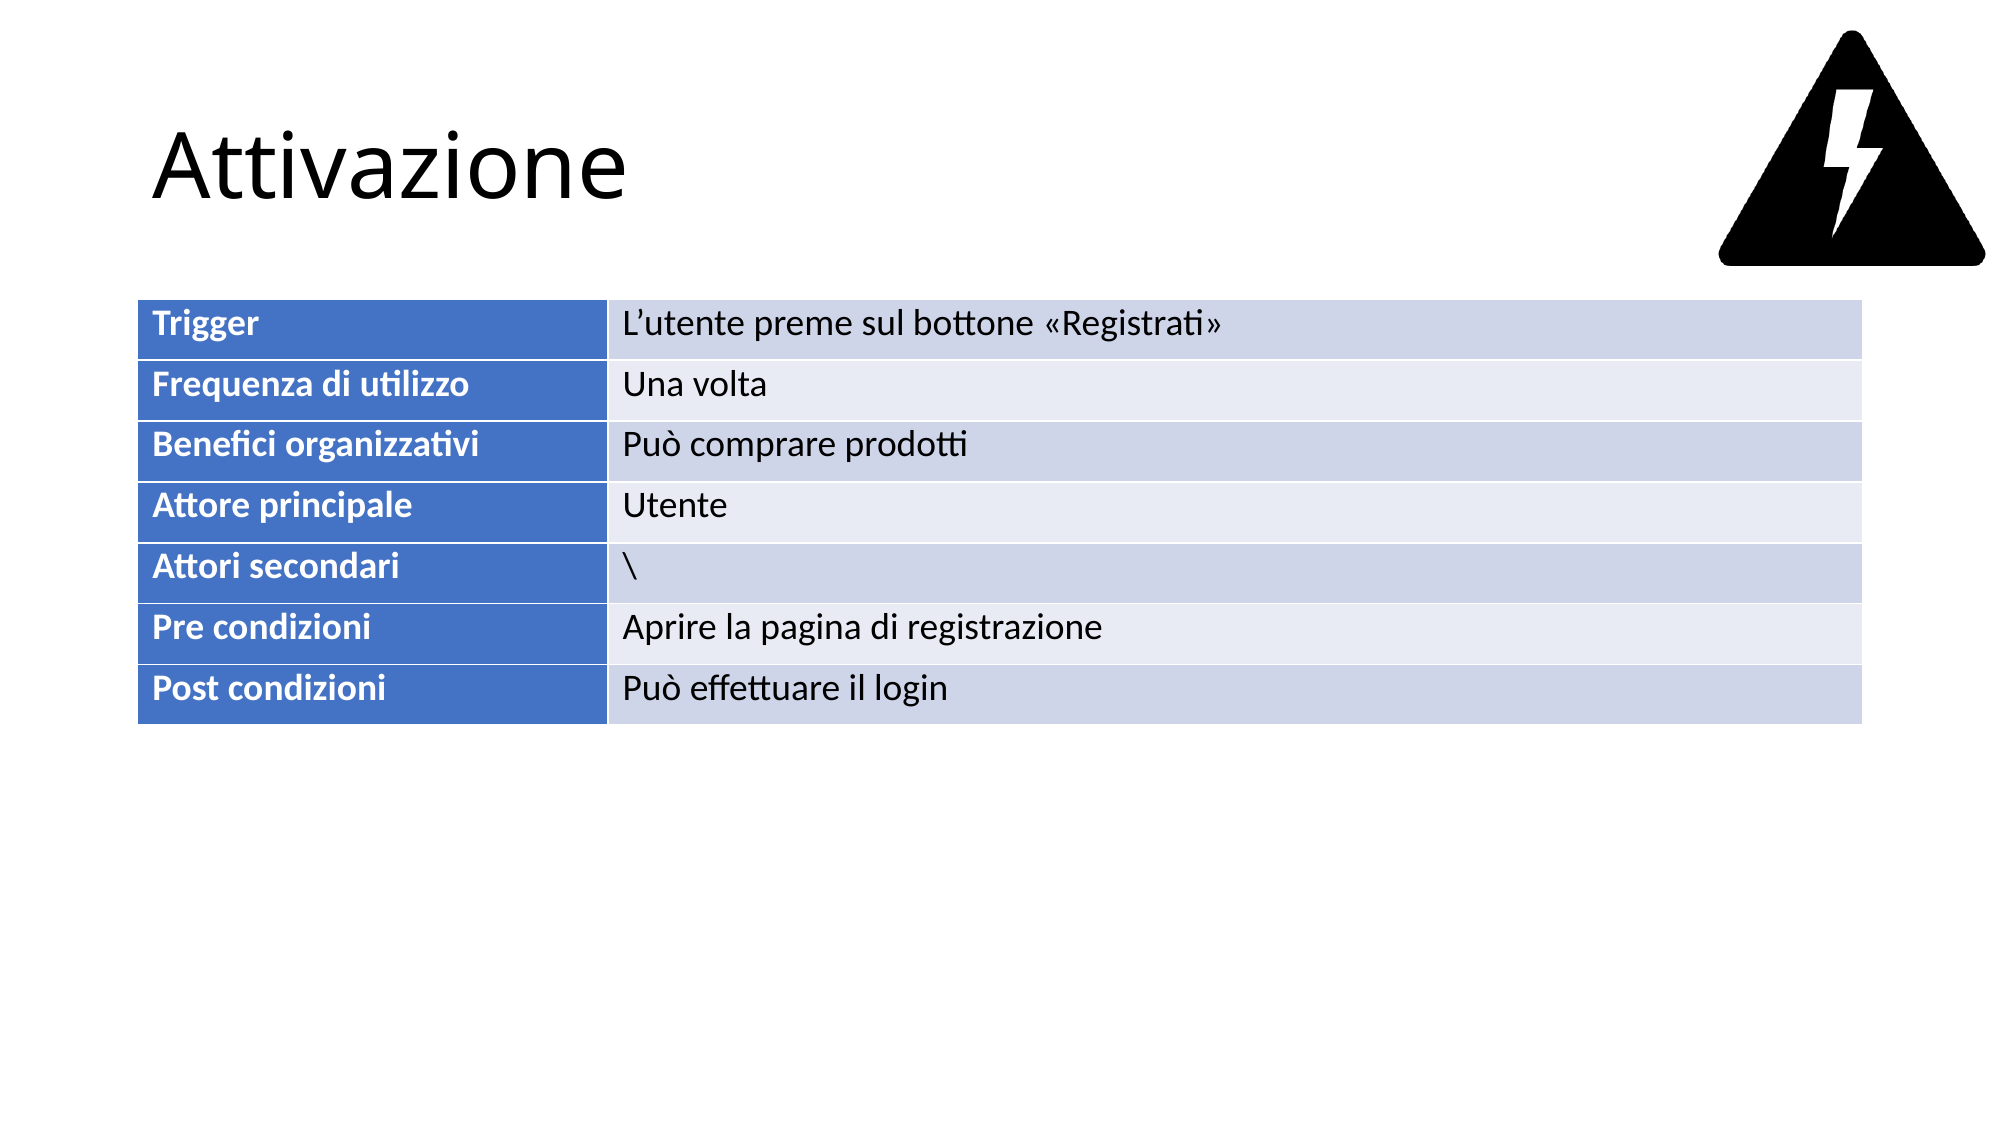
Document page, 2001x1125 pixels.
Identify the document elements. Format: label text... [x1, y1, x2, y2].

table_cell Benefici organizzativi [138, 422, 607, 481]
table_cell Frequenza di utilizzo [138, 361, 607, 420]
table_cell \ [609, 544, 1862, 603]
table_cell Aprire la pagina di registrazione [609, 604, 1862, 664]
table_cell Attore principale [138, 483, 607, 542]
table_header L’utente preme sul bottone «Registrati» [609, 300, 1862, 359]
table_cell Una volta [609, 361, 1862, 420]
table_cell Può comprare prodotti [609, 422, 1862, 481]
table_header Trigger [138, 300, 607, 359]
title Attivazione [137, 59, 1703, 278]
table_cell Pre condizioni [138, 604, 607, 664]
table_cell Attori secondari [138, 544, 607, 603]
table_cell Post condizioni [138, 665, 607, 724]
table_cell Utente [609, 483, 1862, 542]
picture [1703, 0, 2000, 297]
table_cell Può effettuare il login [609, 665, 1862, 724]
